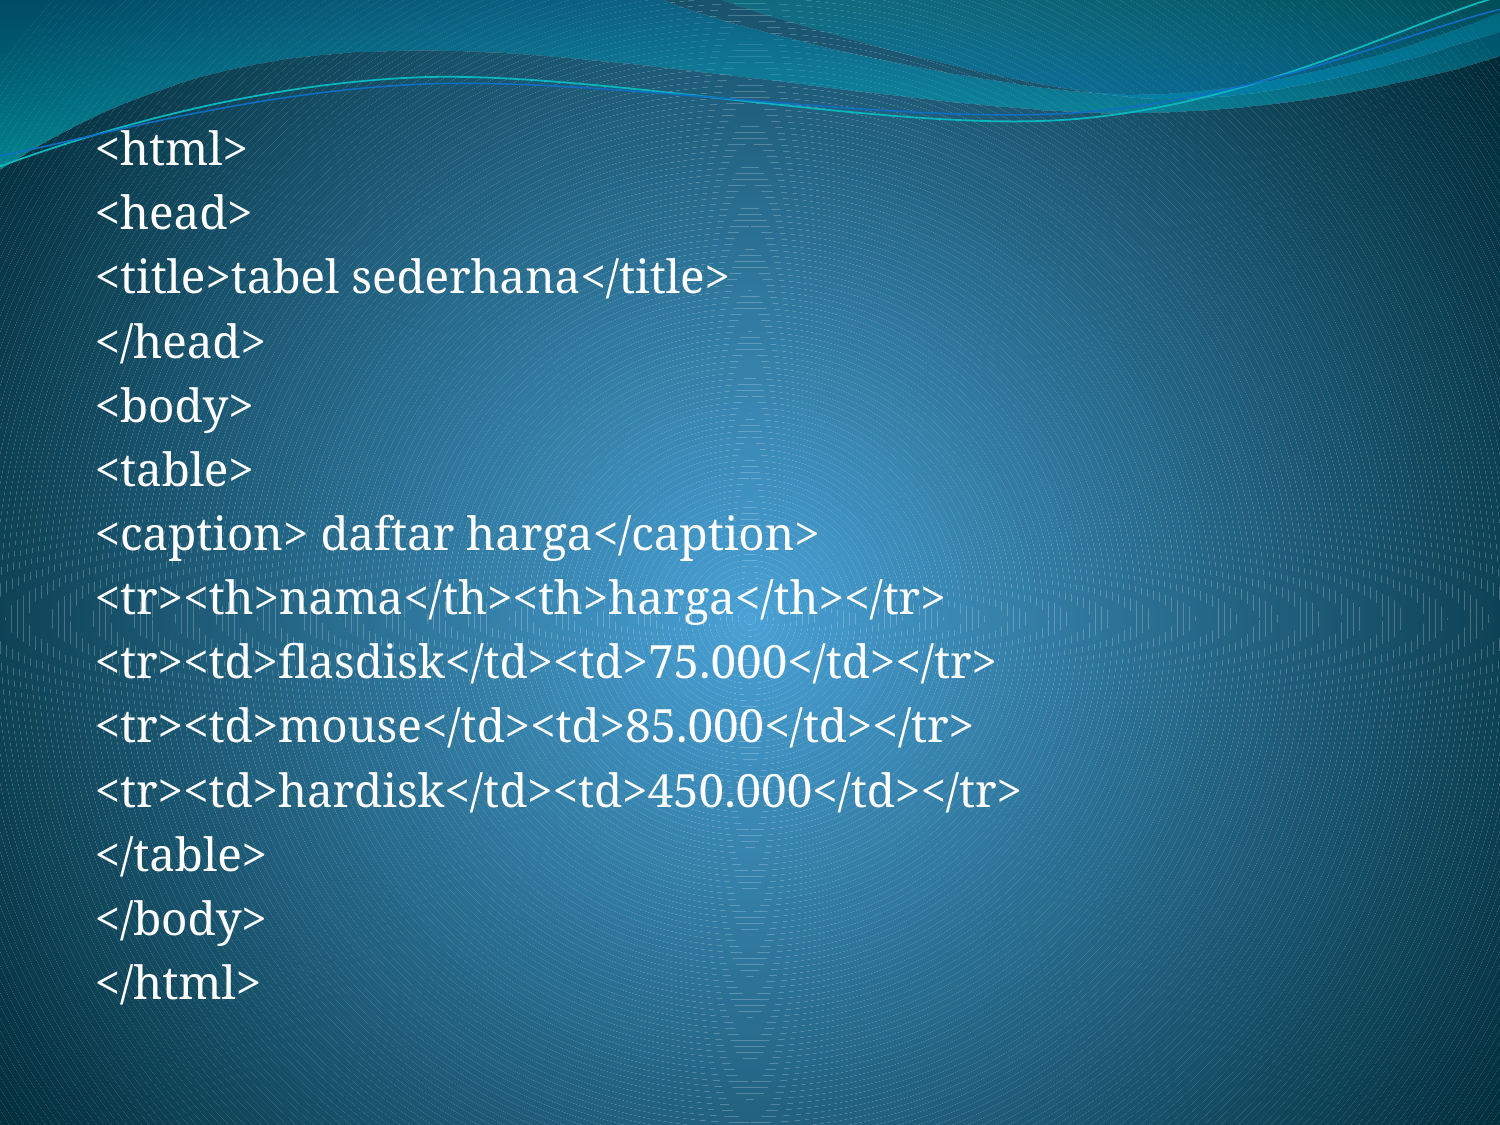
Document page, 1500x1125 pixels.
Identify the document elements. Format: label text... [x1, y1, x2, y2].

list <html> <head> <title>tabel sederhana</title> </head> <body> <table> <caption> daftar harga</caption> <tr><th>nama</th><th>harga</th></tr> <tr><td>flasdisk</td><td>75.000</td></tr> <tr><td>mouse</td><td>85.000</td></tr> <tr><td>hardisk</td><td>450.000</td></tr> </table> </body> </html> [86, 112, 1362, 1075]
